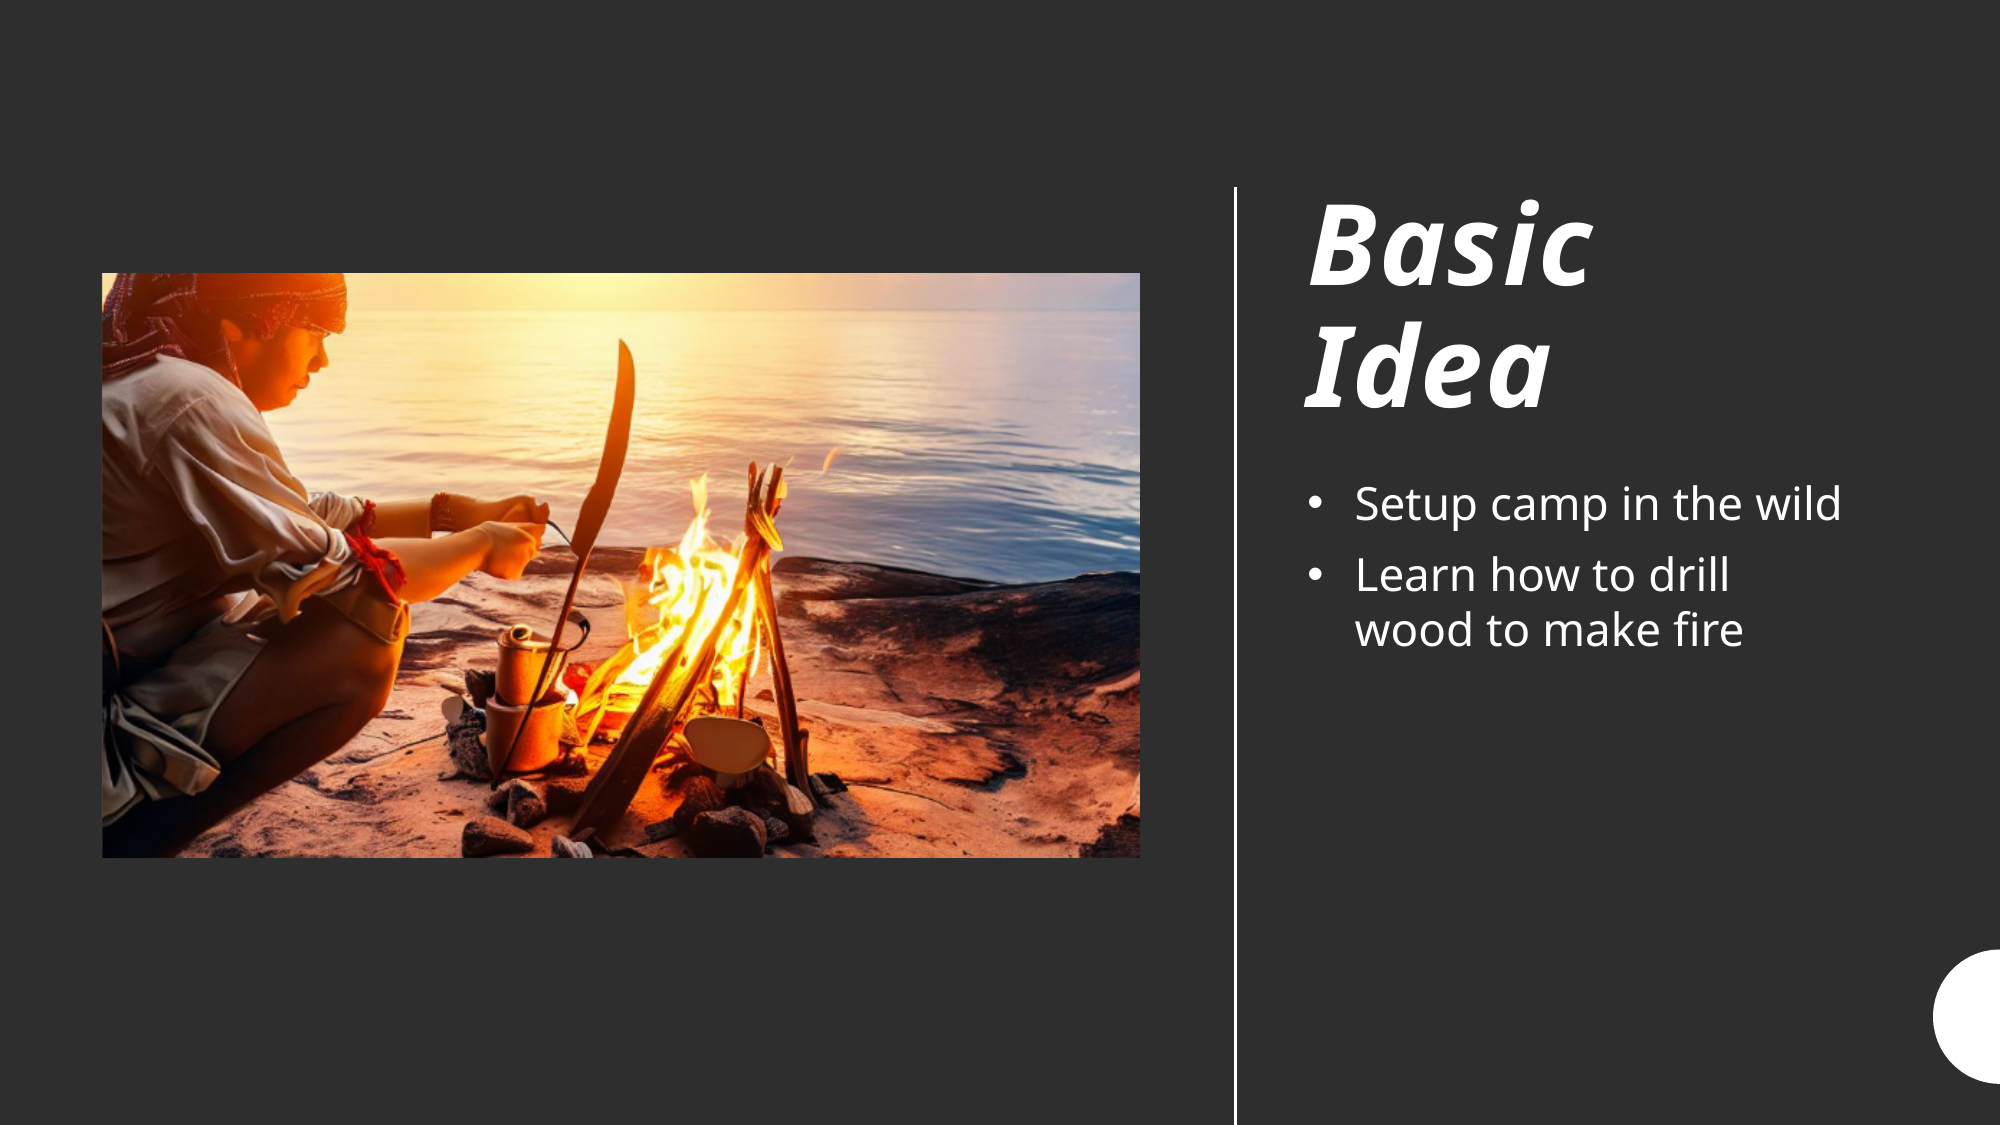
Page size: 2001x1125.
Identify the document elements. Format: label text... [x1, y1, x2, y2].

subtitle Setup camp in the wild Learn how to drill wood to make fire [1292, 466, 1860, 698]
text_box [0, 0, 2000, 1125]
text_box [1933, 949, 2000, 1084]
title Basic Idea [1292, 181, 1861, 698]
picture [101, 273, 1140, 858]
